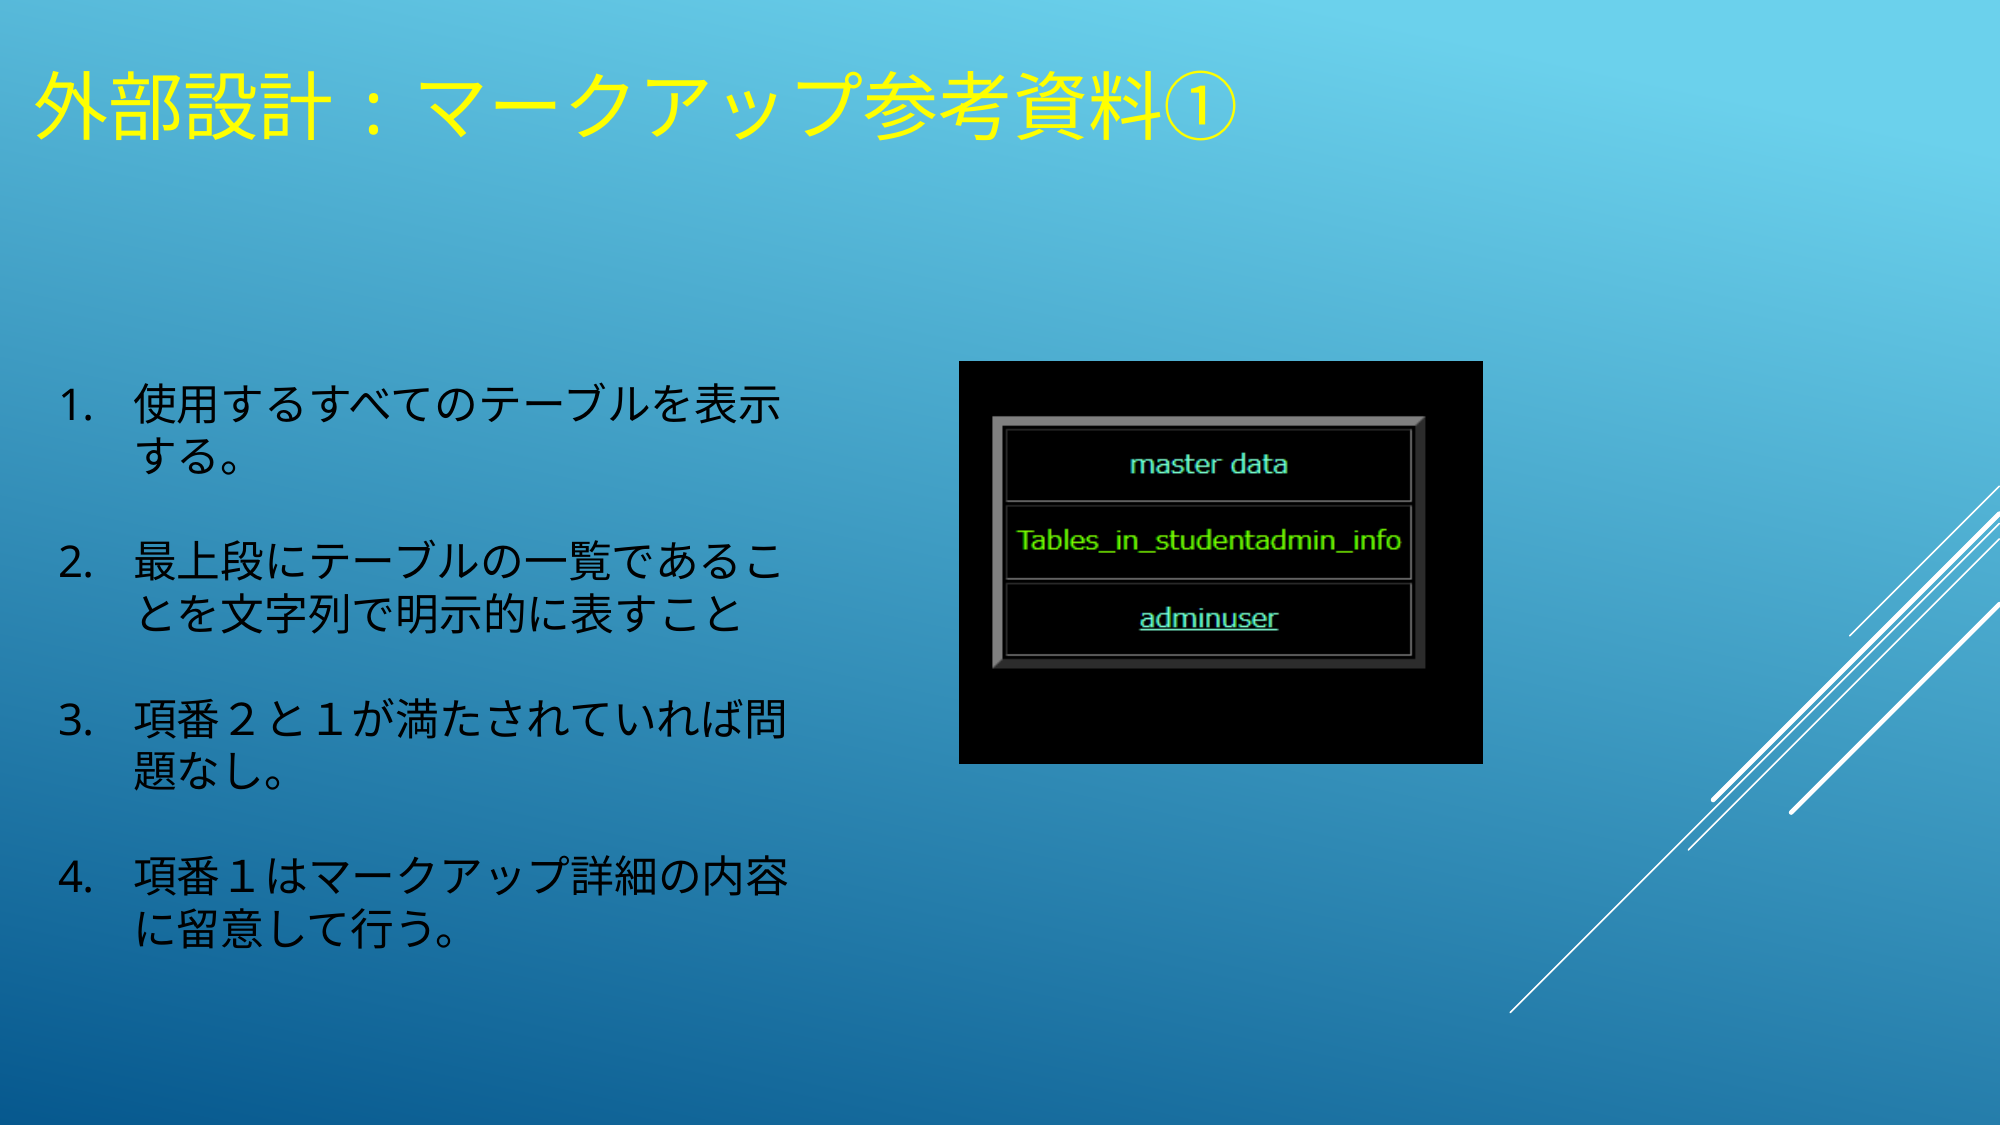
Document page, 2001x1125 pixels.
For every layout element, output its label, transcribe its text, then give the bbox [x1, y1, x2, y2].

text_box 使用するすべてのテーブルを表示する。 最上段にテーブルの一覧であることを文字列で明示的に表すこと 項番２と１が満たされていれば問題なし。 項番１はマークアップ詳細の内容に留意して行う。 [43, 316, 836, 962]
text_box 外部設計:マークアップ参考資料① [0, 51, 1273, 157]
picture [959, 361, 1483, 764]
